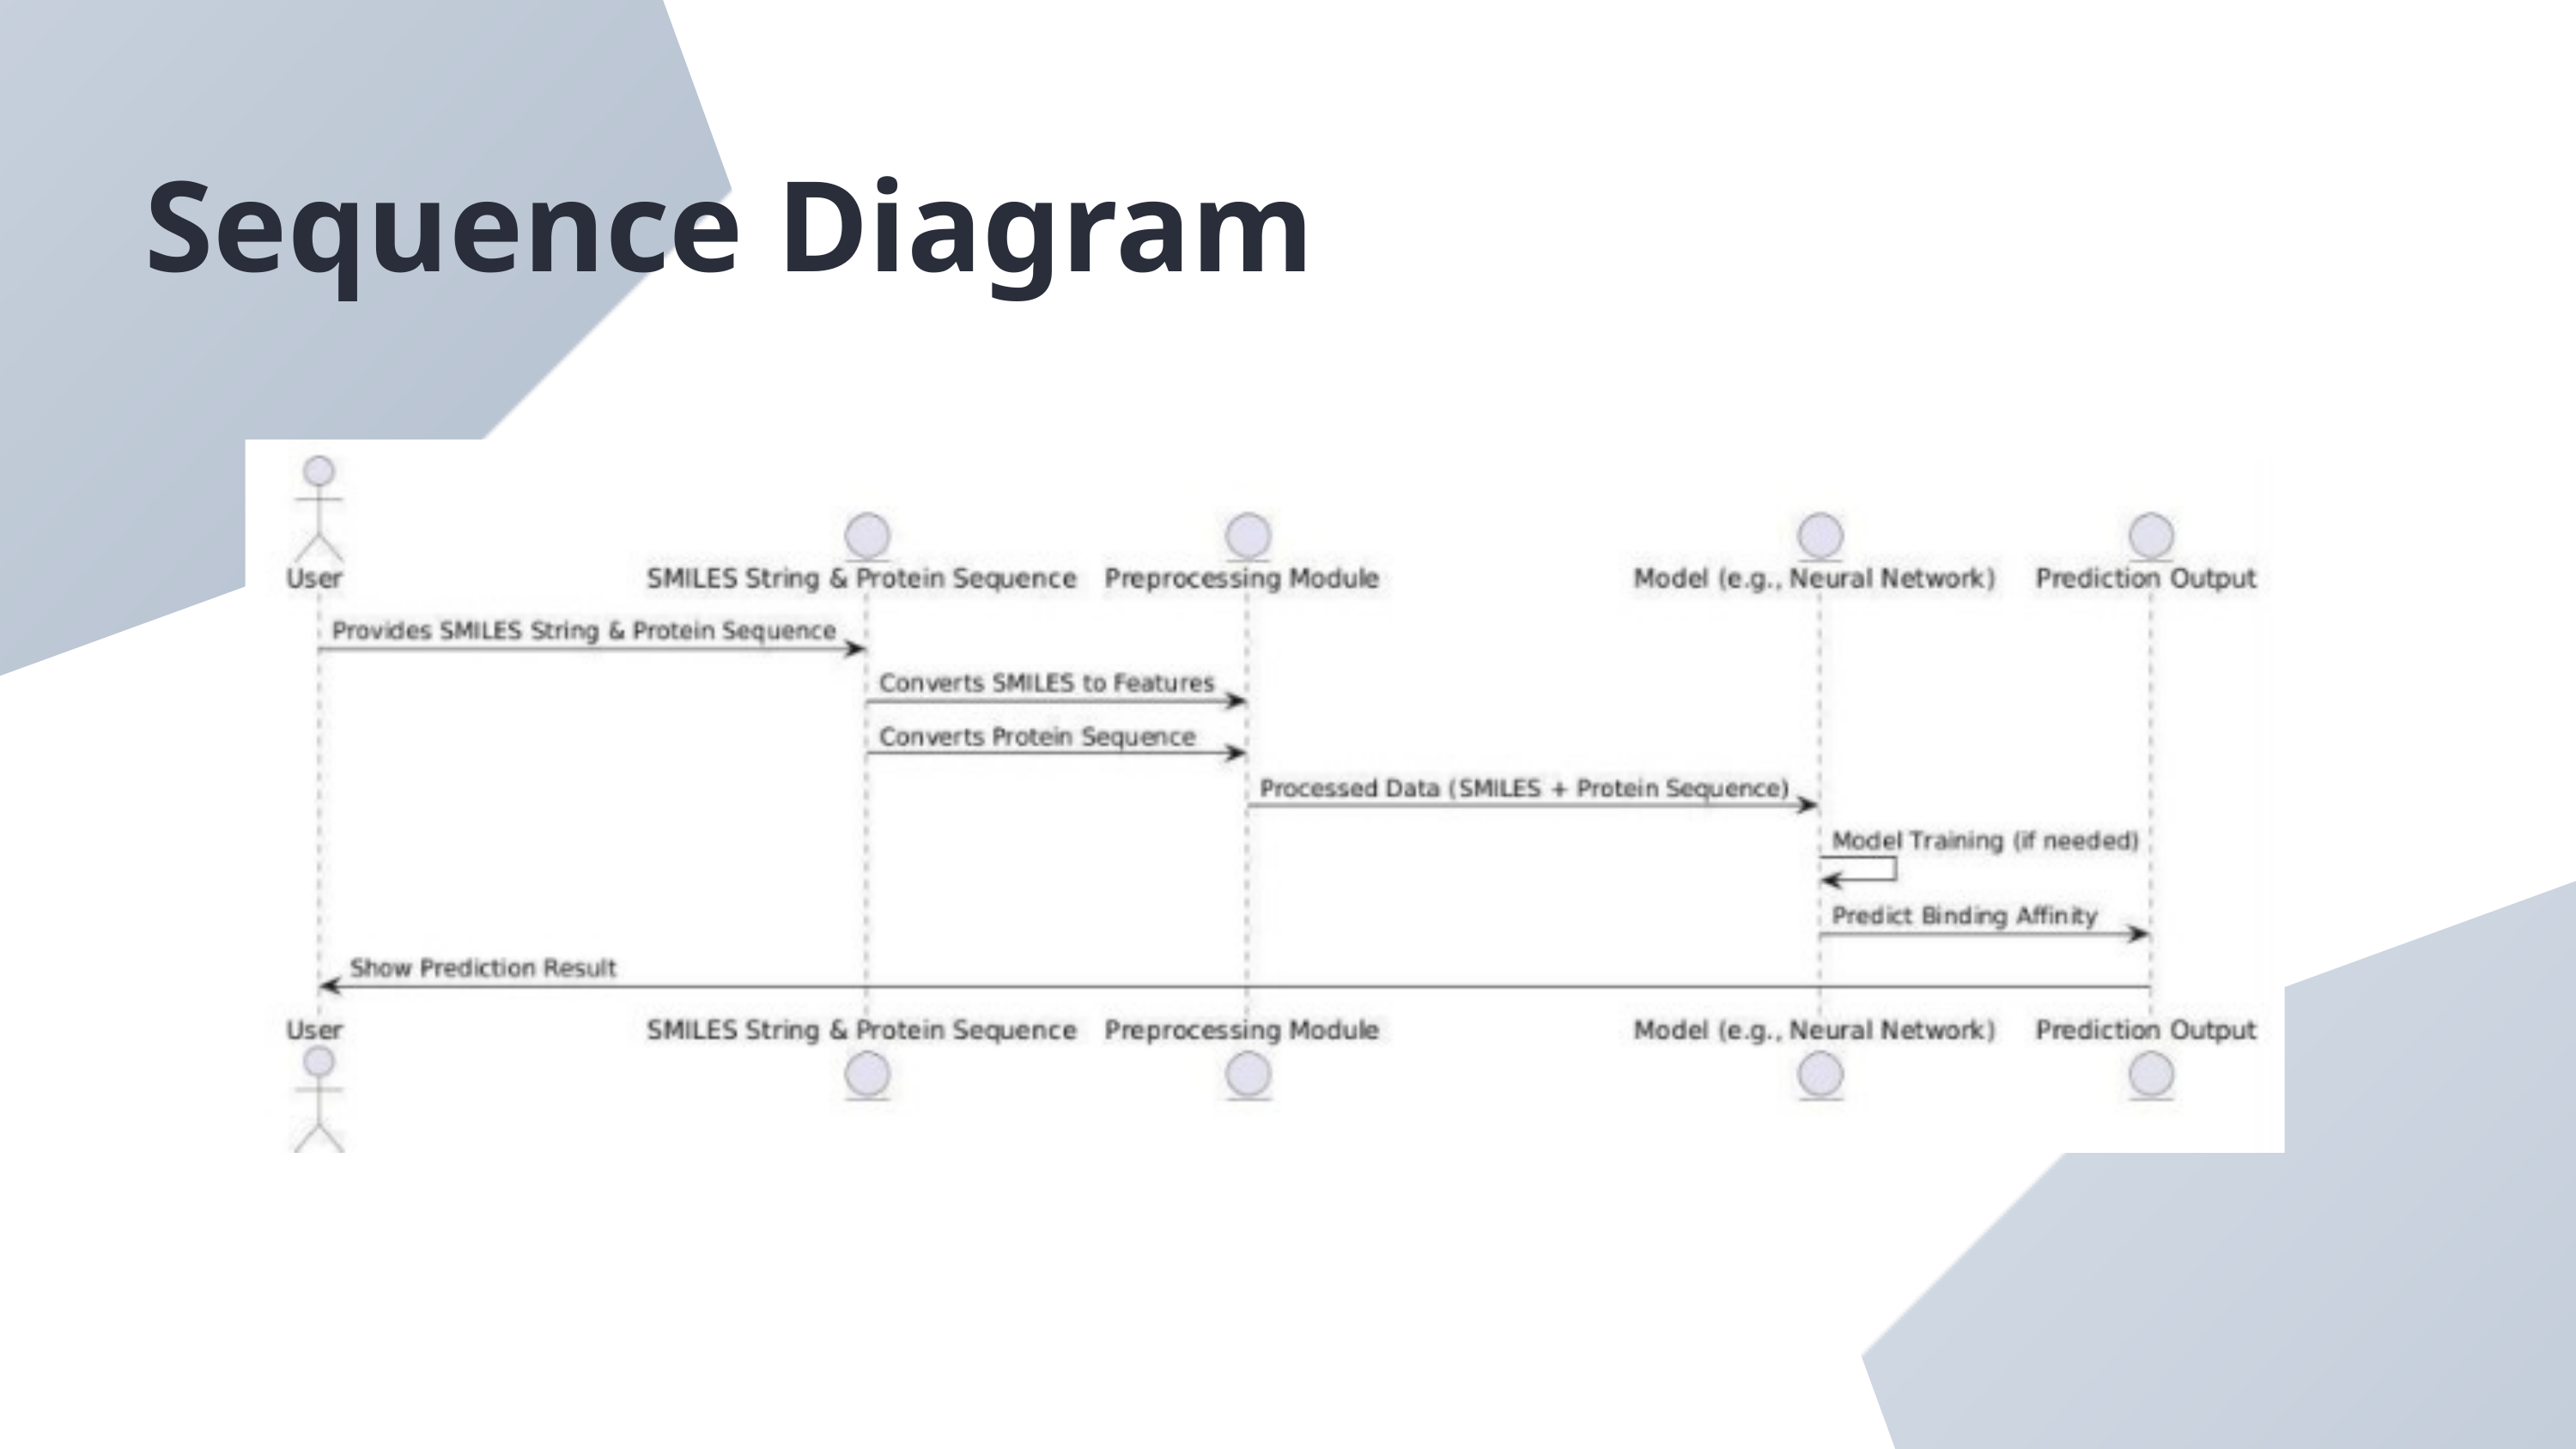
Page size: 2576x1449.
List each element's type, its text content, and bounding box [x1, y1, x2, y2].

text_box [245, 440, 2285, 1153]
text_box Sequence Diagram [144, 134, 1825, 297]
text_box [1792, 881, 2576, 1449]
text_box [0, 0, 803, 676]
